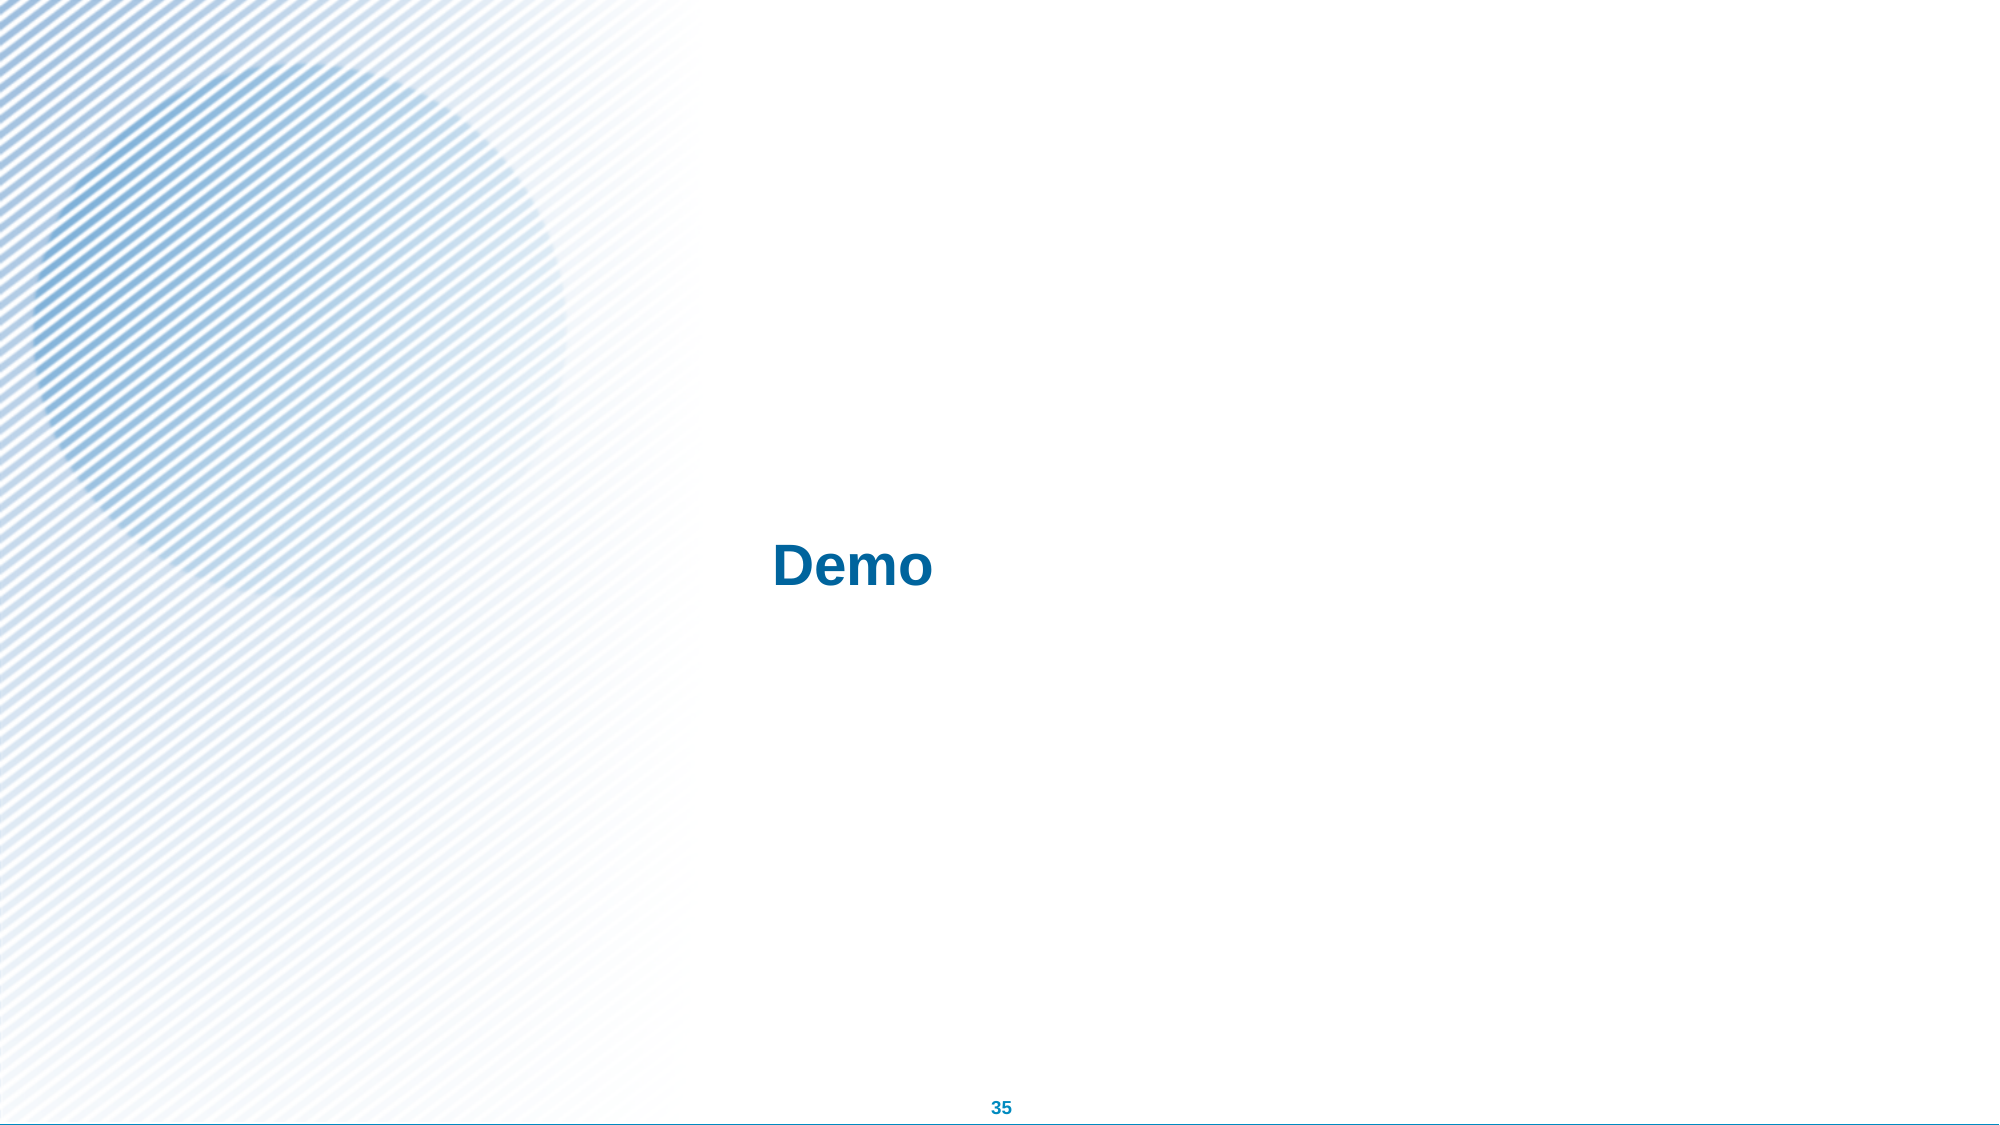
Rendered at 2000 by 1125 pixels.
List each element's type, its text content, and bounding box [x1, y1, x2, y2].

slide_number 35 [914, 1096, 1096, 1124]
picture [0, 0, 720, 1122]
title Demo [757, 243, 1844, 599]
